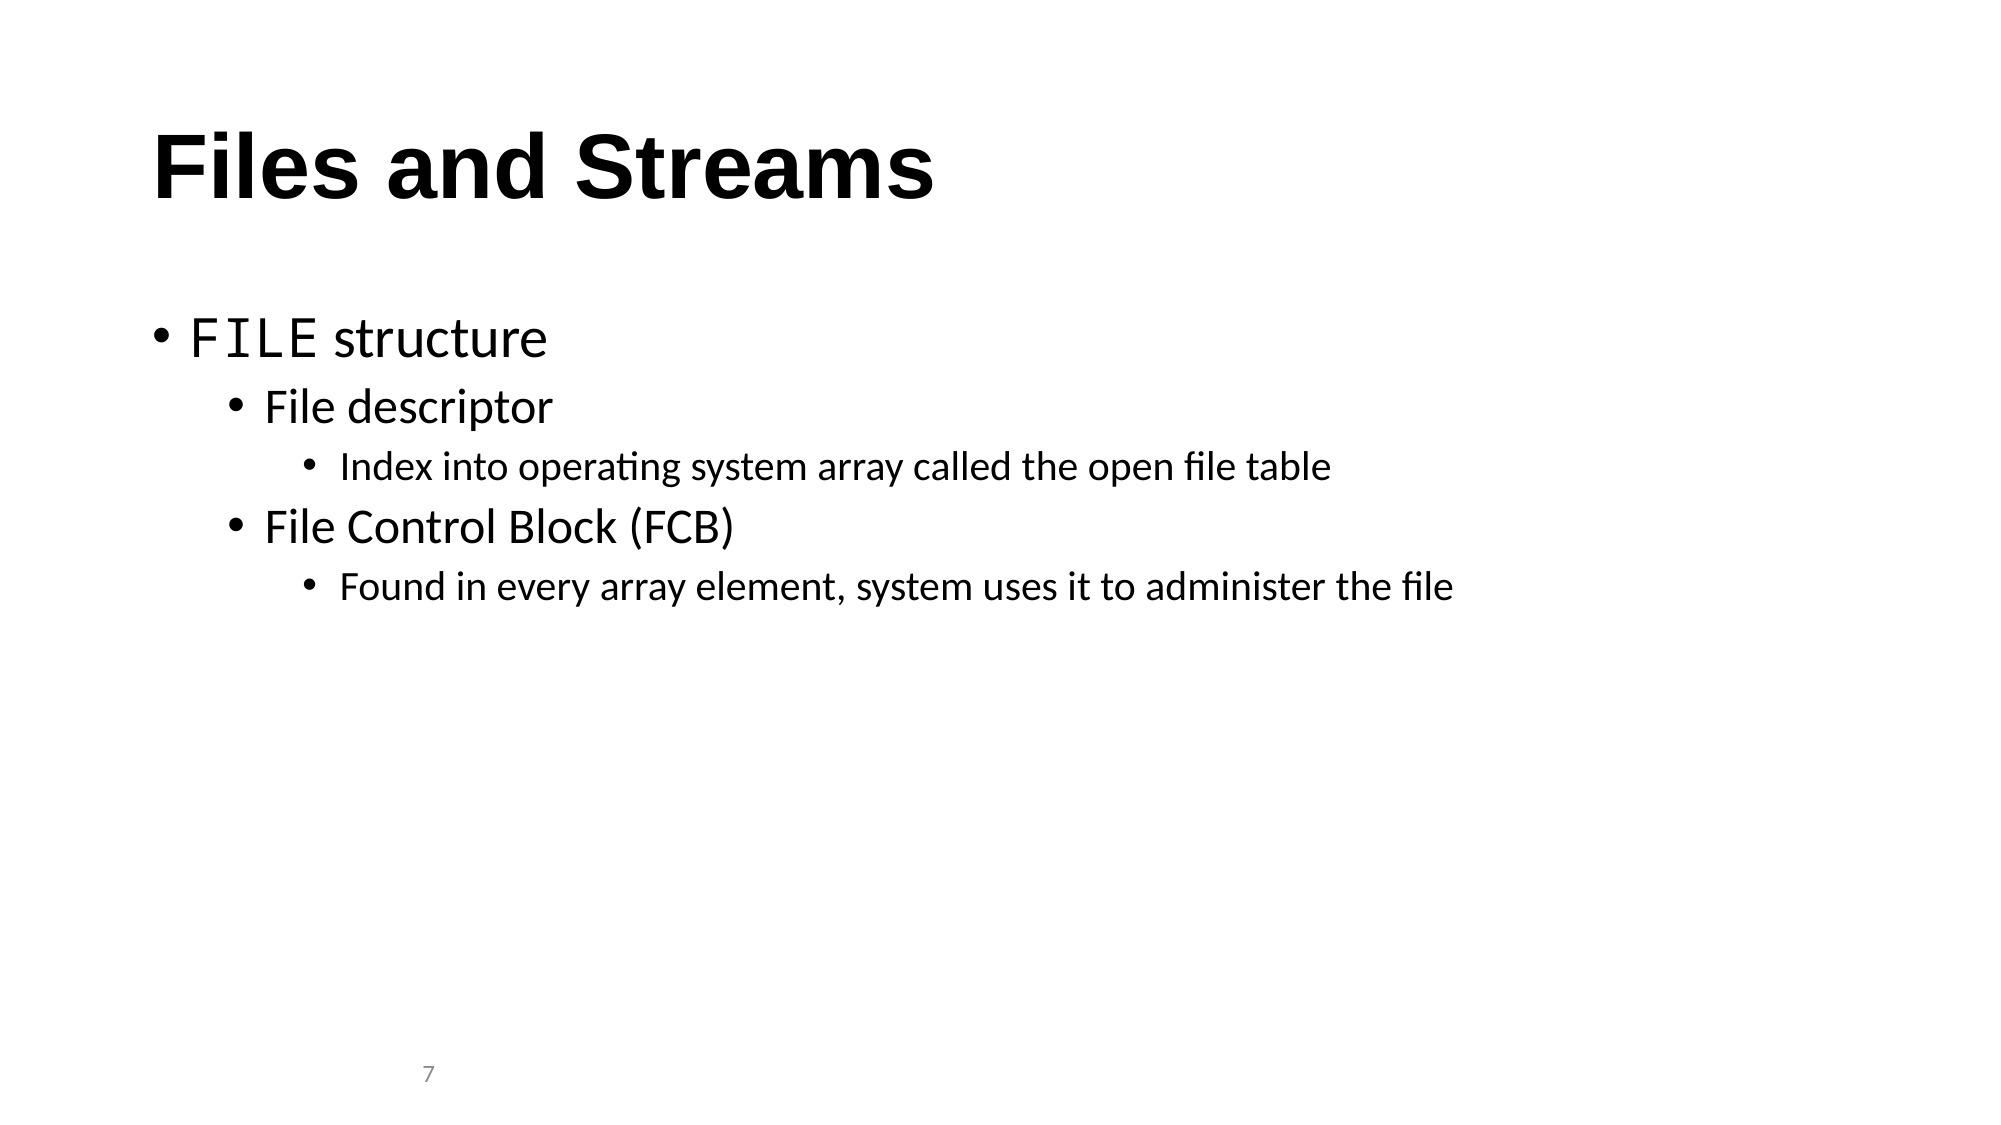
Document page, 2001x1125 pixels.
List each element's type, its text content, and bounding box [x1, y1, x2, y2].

list FILE structure File descriptor Index into operating system array called the open file table File Control Block (FCB) Found in every array element, system uses it to administer the file [137, 299, 1863, 1014]
slide_number 7 [0, 1042, 450, 1103]
title Files and Streams [137, 59, 1863, 278]
